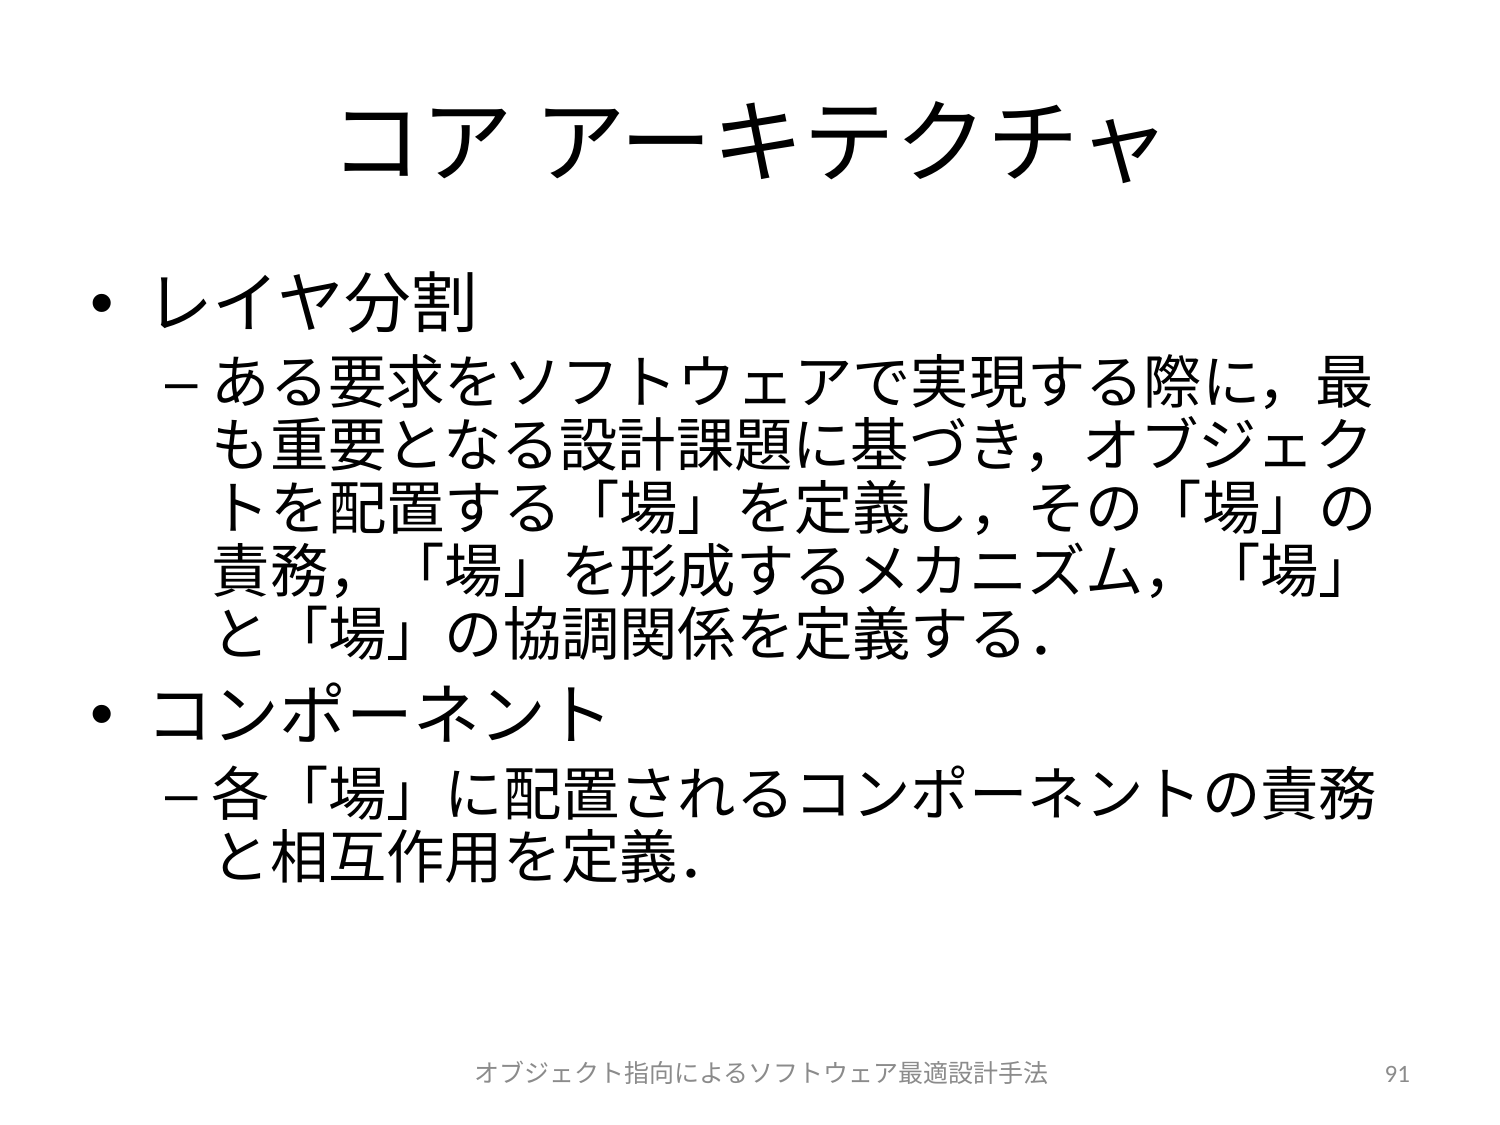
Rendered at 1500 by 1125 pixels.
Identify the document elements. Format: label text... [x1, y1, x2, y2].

title コア アーキテクチャ [75, 45, 1425, 233]
footer オブジェクト指向によるソフトウェア最適設計手法 [257, 1042, 1266, 1103]
list レイヤ分割 ある要求をソフトウェアで実現する際に，最も重要となる設計課題に基づき，オブジェクトを配置する「場」を定義し，その「場」の責務，「場」を形成するメカニズム，「場」と「場」の協調関係を定義する． コンポーネント 各「場」に配置されるコンポーネントの責務と相互作用を定義． [75, 262, 1425, 1005]
slide_number 91 [1300, 1042, 1425, 1103]
